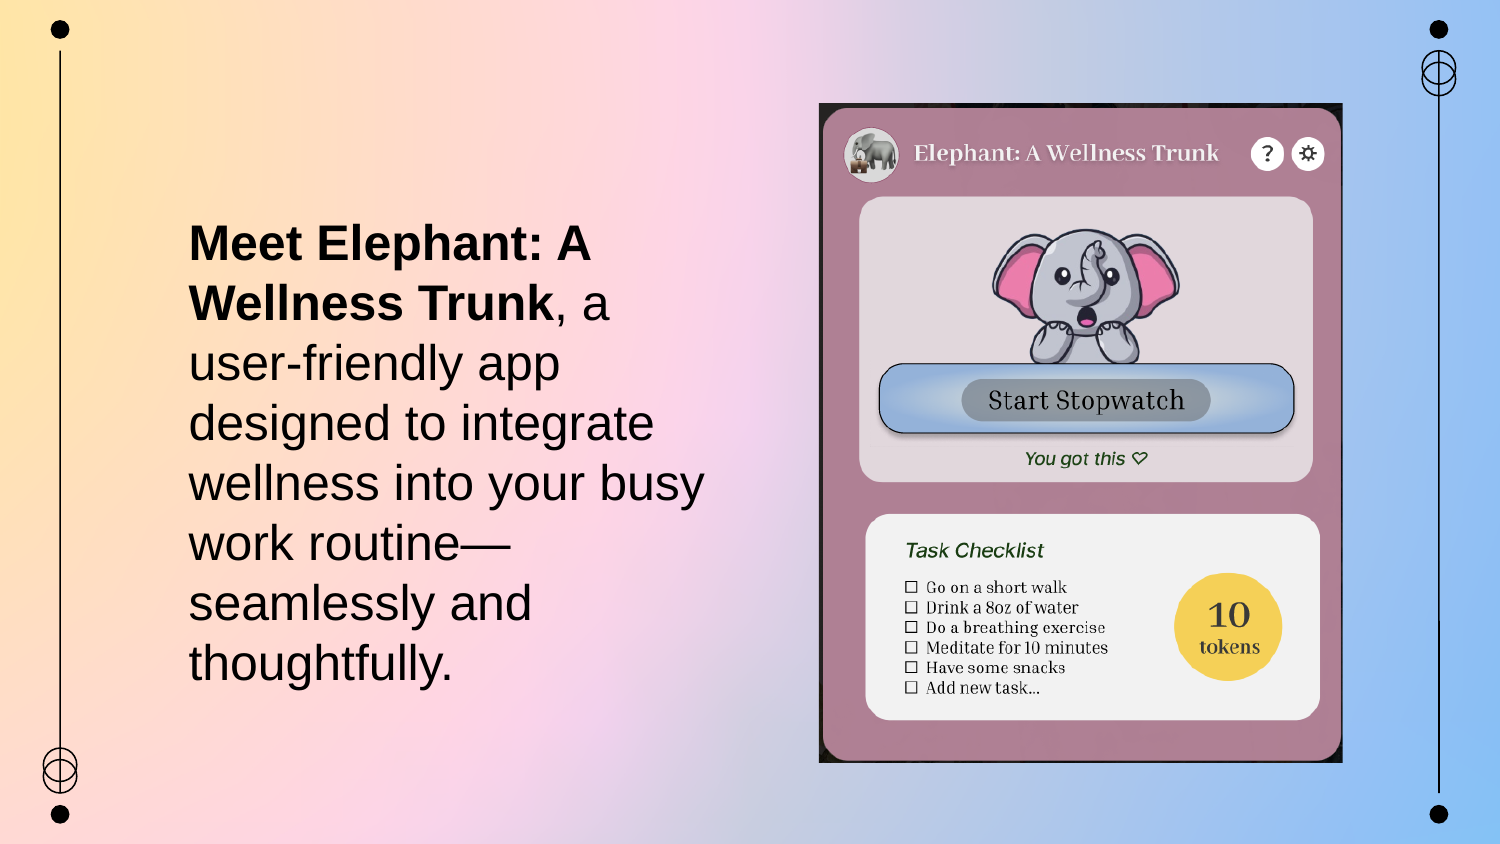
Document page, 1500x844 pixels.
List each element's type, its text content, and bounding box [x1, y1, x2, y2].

subtitle Meet Elephant: A Wellness Trunk, a user-friendly app designed to integrate wellness into your busy work routine—seamlessly and thoughtfully. [135, 181, 751, 719]
picture [0, 0, 1500, 844]
